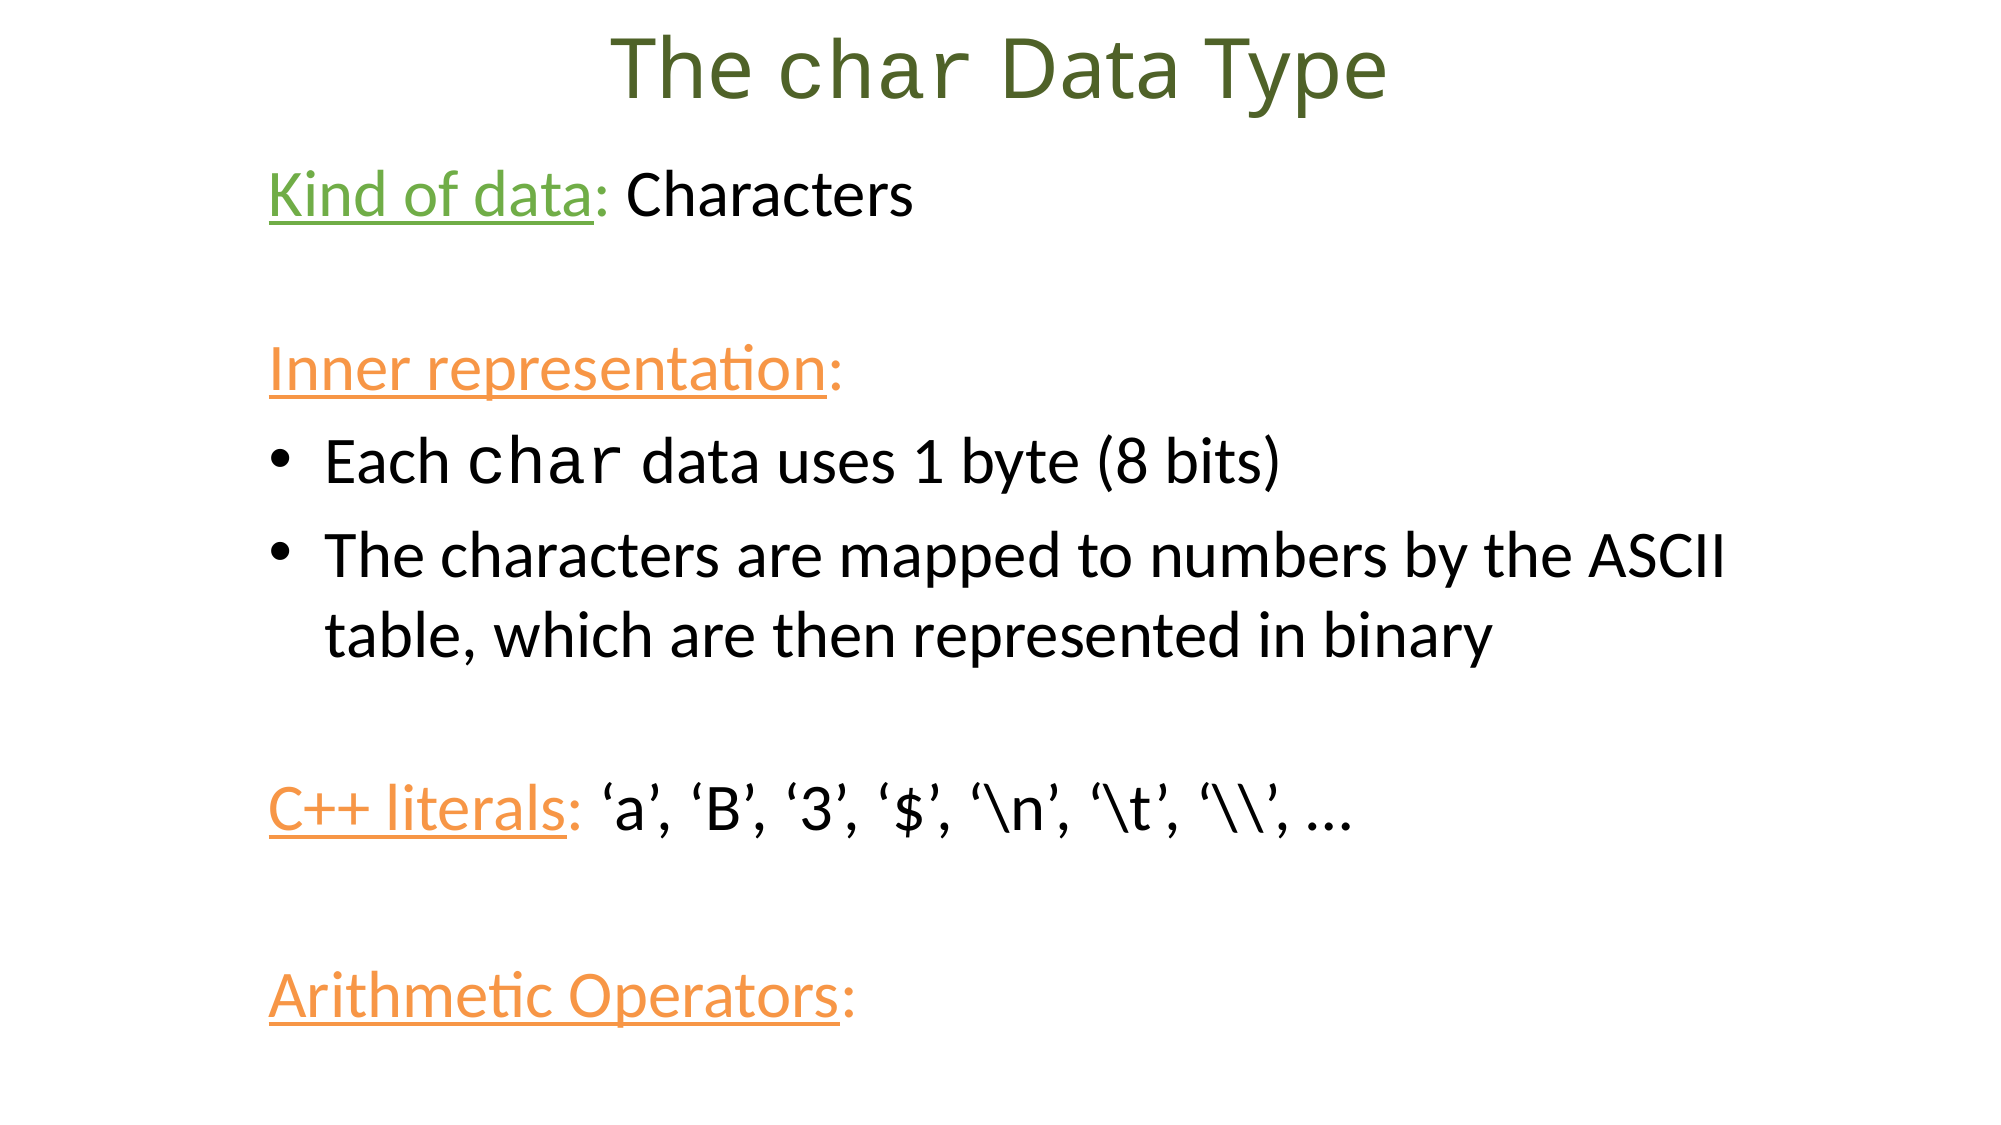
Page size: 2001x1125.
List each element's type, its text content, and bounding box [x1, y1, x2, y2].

text_box The char Data Type [324, 7, 1675, 142]
text_box Kind of data: Characters Inner representation: Each char data uses 1 byte (8 bits) The characters are mapped to numbers by the ASCII table, which are then represented in binary C++ literals: ‘a’, ‘B’, ‘3’, ‘$’, ‘\n’, ‘\t’, ‘\\’, … Arithmetic Operators: [253, 142, 1769, 1125]
